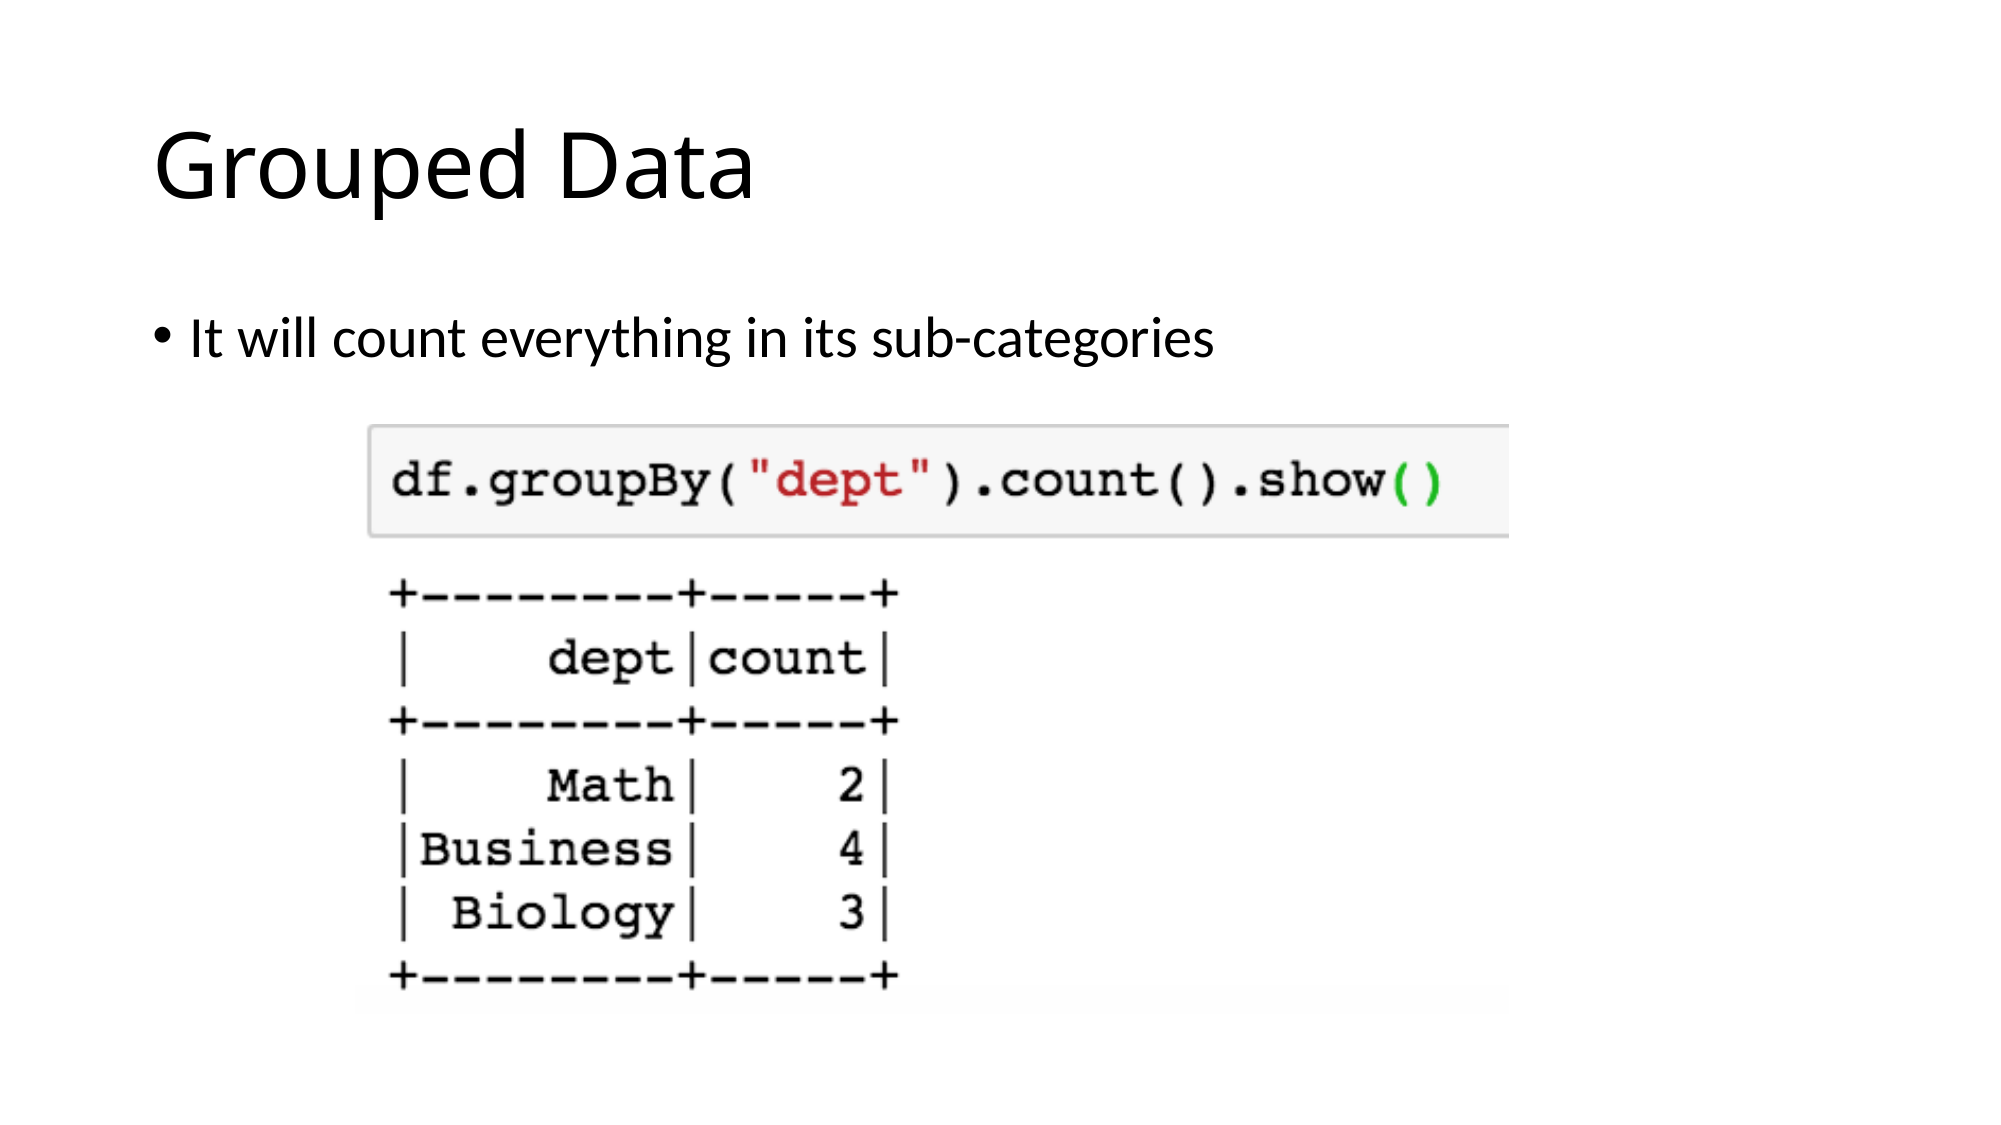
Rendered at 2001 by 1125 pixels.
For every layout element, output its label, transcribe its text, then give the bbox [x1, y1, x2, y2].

list It will count everything in its sub-categories [137, 299, 1863, 1014]
title Grouped Data [137, 59, 1863, 278]
picture [355, 424, 1509, 1014]
